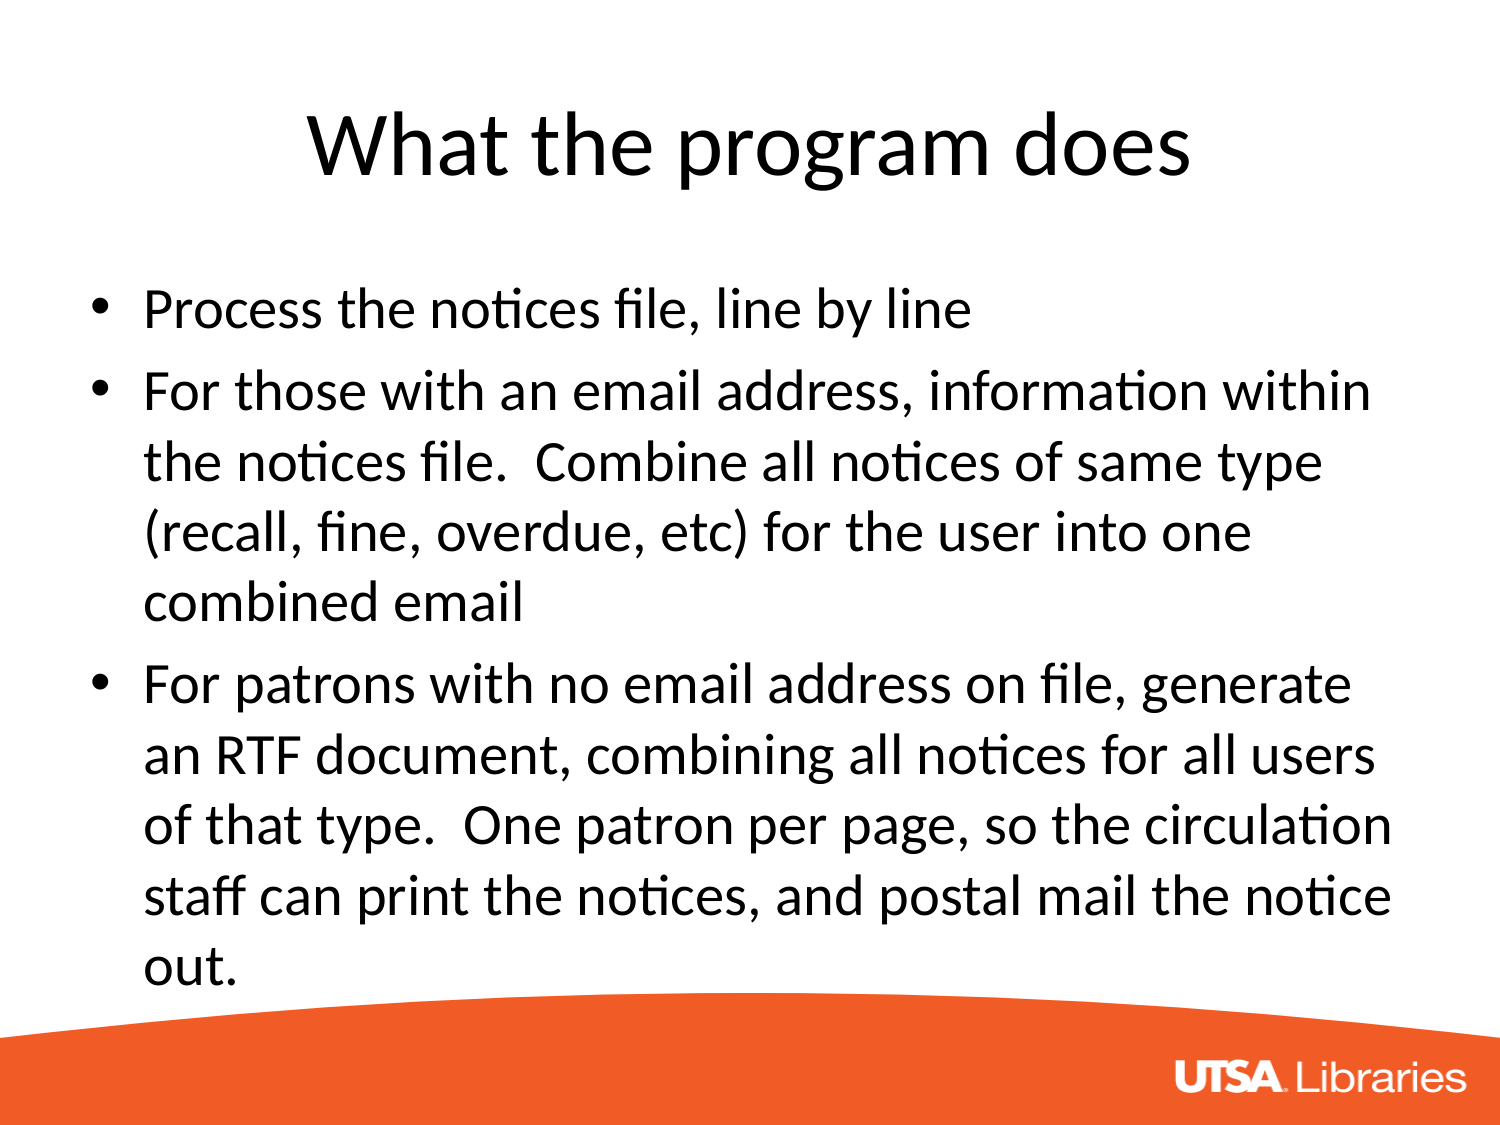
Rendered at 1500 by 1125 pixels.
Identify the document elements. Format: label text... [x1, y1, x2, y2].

list Process the notices file, line by line For those with an email address, information within the notices file. Combine all notices of same type (recall, fine, overdue, etc) for the user into one combined email For patrons with no email address on file, generate an RTF document, combining all notices for all users of that type. One patron per page, so the circulation staff can print the notices, and postal mail the notice out. [75, 262, 1425, 991]
picture [0, 992, 1500, 1125]
title What the program does [75, 45, 1425, 233]
